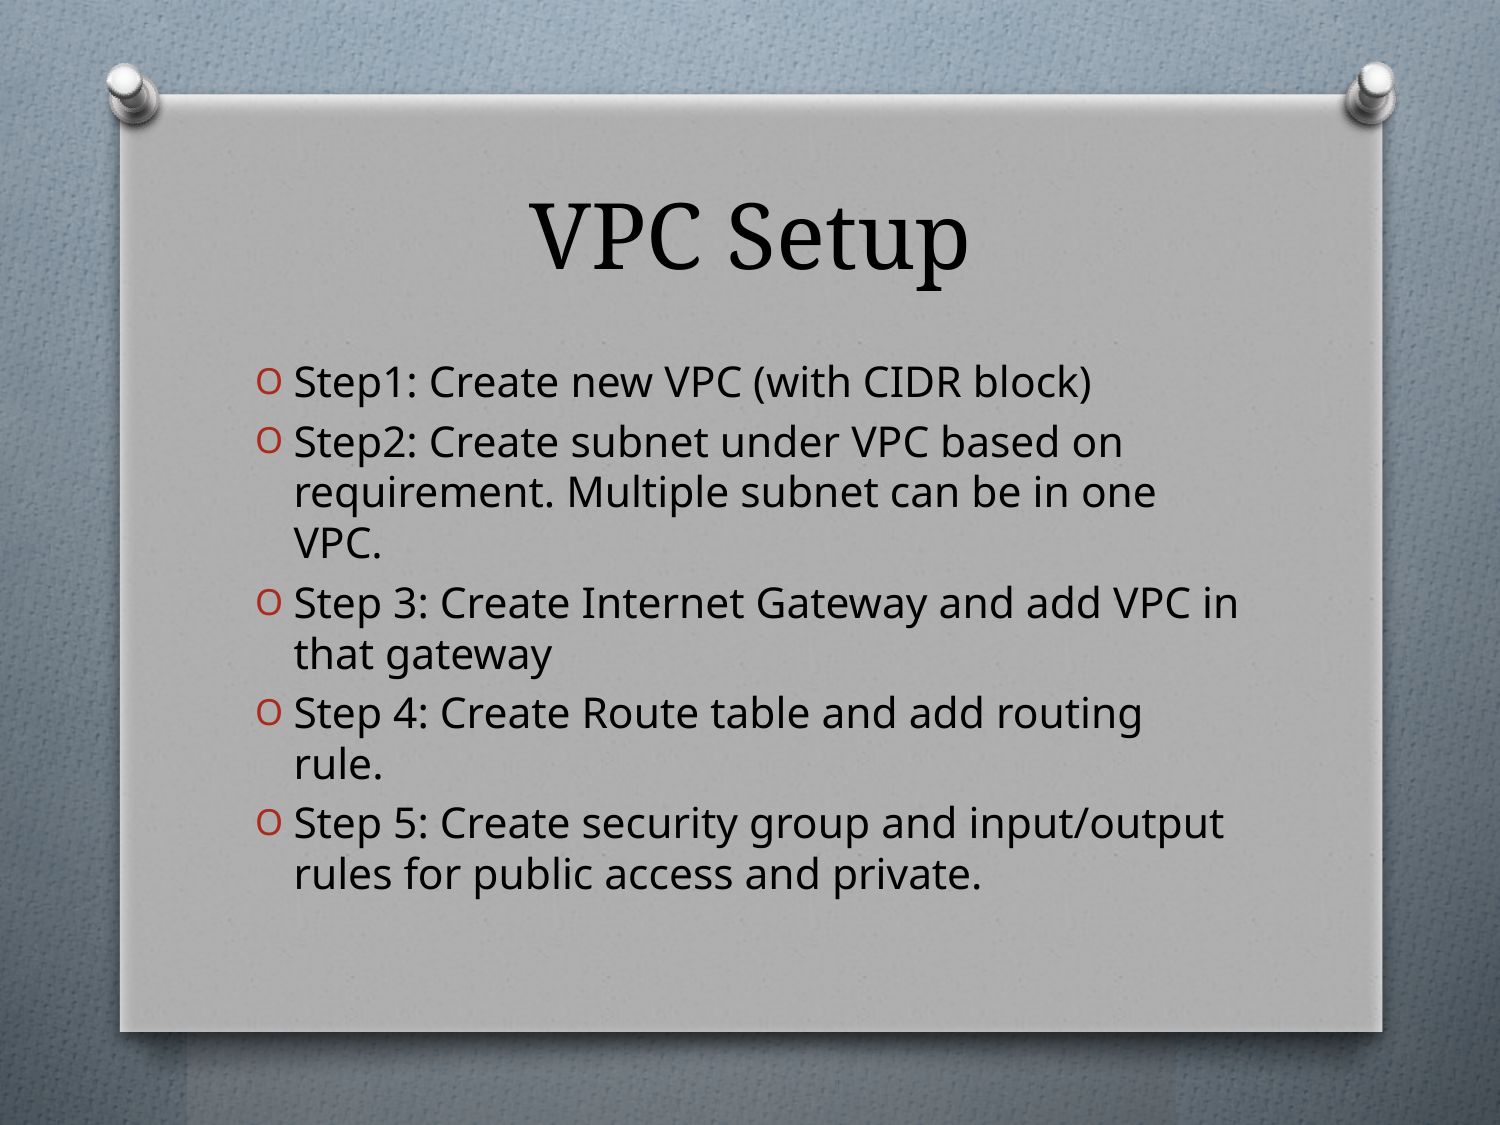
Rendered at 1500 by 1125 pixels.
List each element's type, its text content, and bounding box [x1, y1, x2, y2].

list Step1: Create new VPC (with CIDR block) Step2: Create subnet under VPC based on requirement. Multiple subnet can be in one VPC. Step 3: Create Internet Gateway and add VPC in that gateway Step 4: Create Route table and add routing rule. Step 5: Create security group and input/output rules for public access and private. [240, 347, 1257, 939]
title VPC Setup [179, 134, 1323, 332]
picture [75, 29, 198, 153]
picture [1317, 35, 1439, 156]
